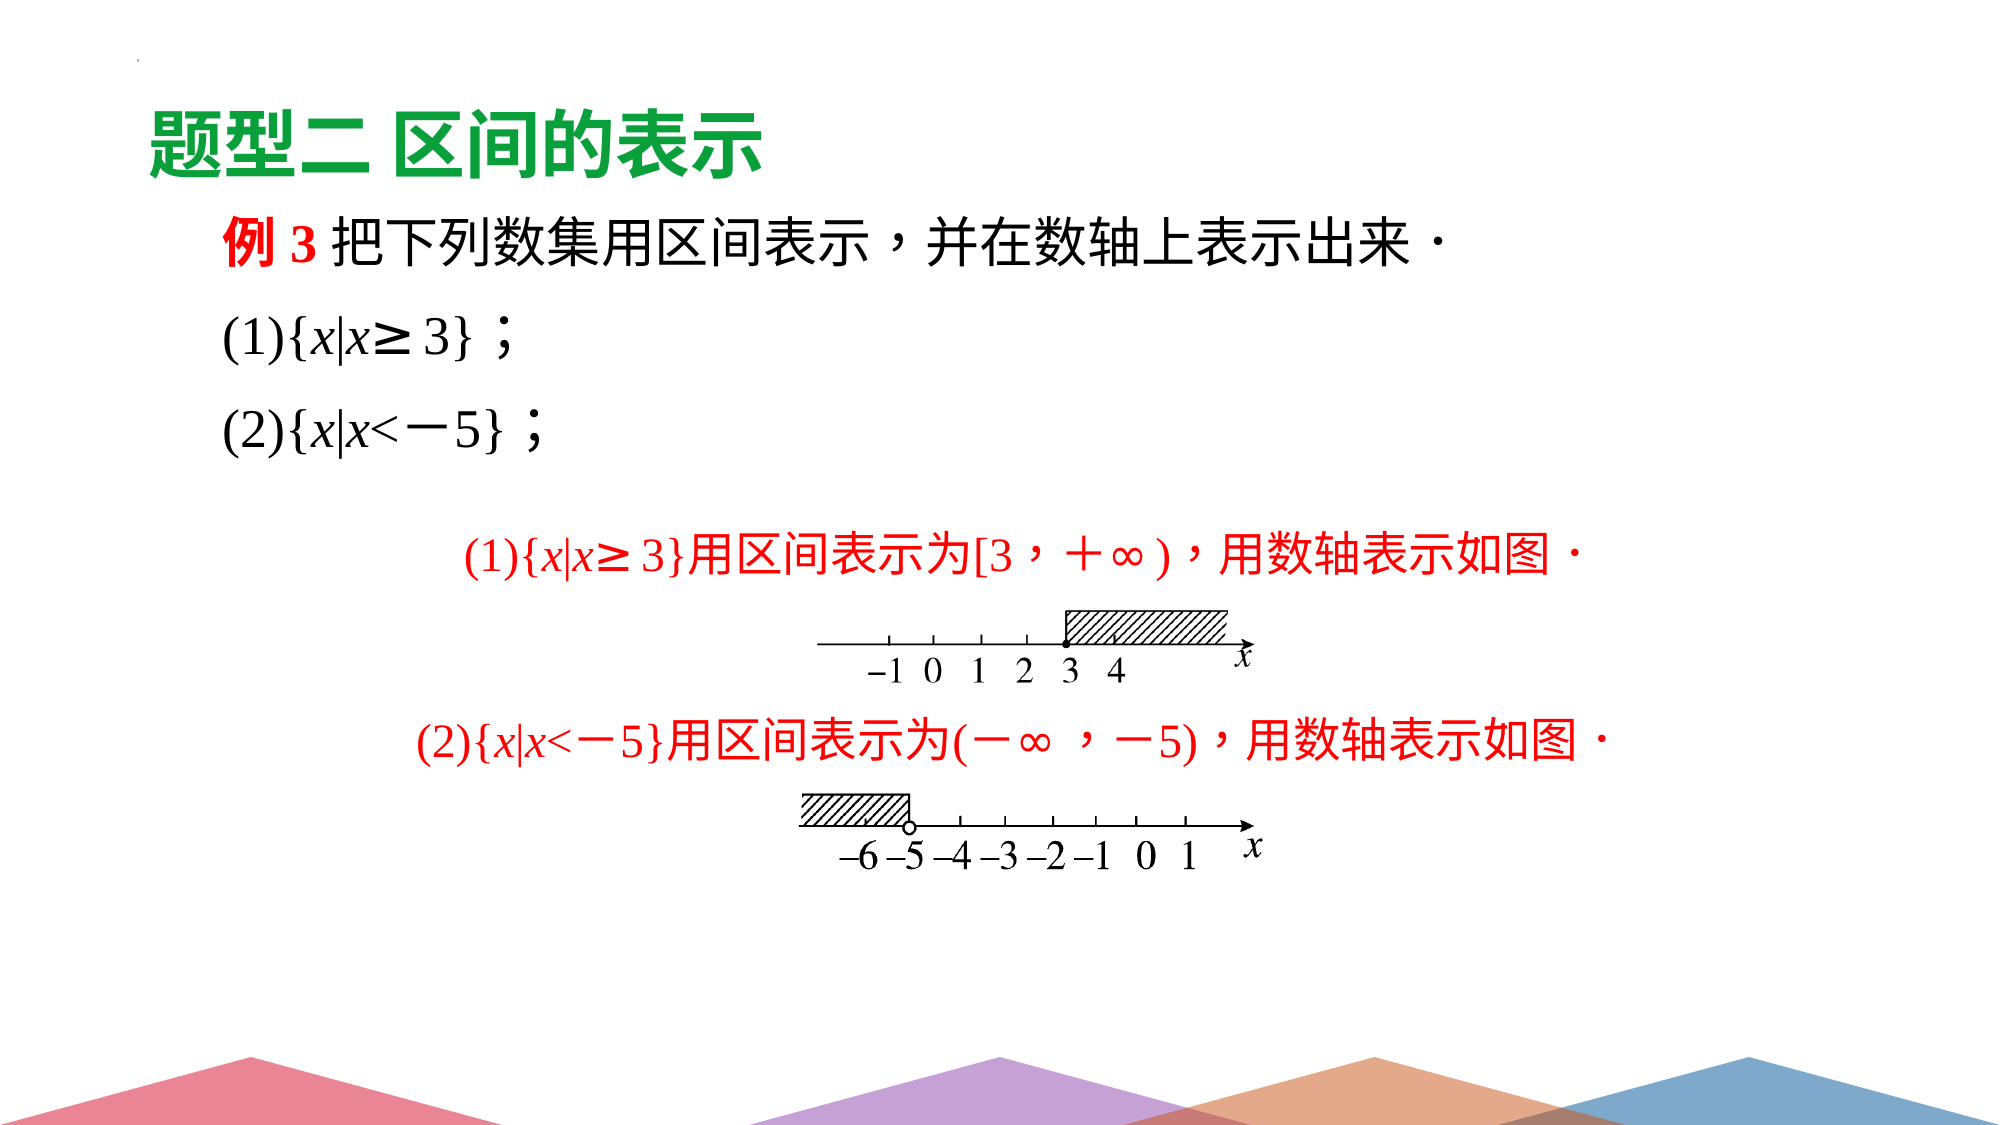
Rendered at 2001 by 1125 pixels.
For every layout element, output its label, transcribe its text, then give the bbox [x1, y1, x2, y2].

text_box [0, 1057, 503, 1125]
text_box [114, 208, 1624, 521]
text_box [748, 1057, 1186, 1125]
text_box [1563, 1057, 2000, 1125]
text_box 题型二 区间的表示 [133, 90, 1050, 195]
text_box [320, 523, 1649, 1005]
text_box [1123, 1057, 1626, 1125]
